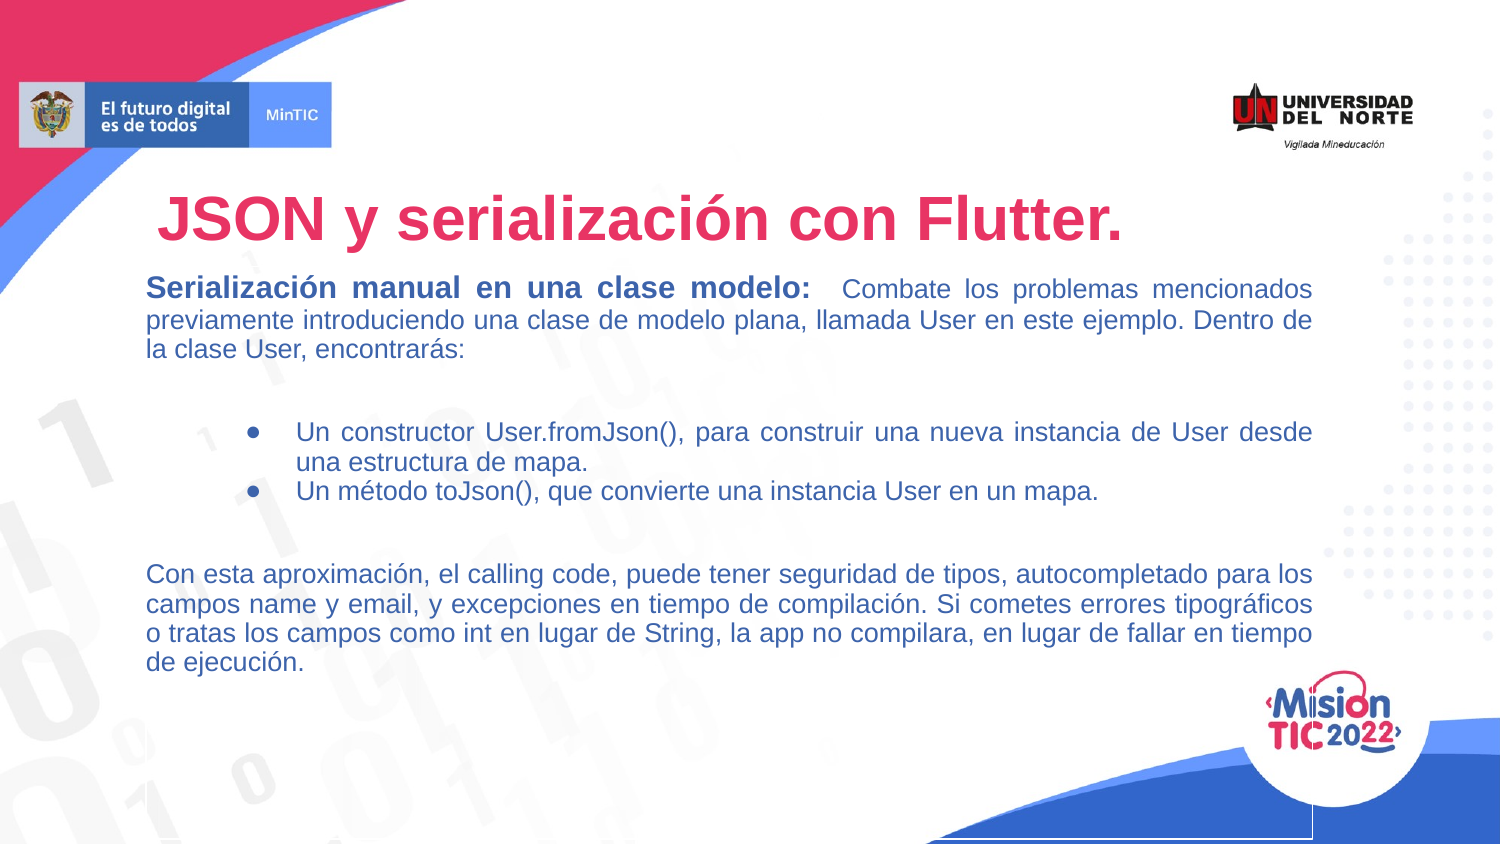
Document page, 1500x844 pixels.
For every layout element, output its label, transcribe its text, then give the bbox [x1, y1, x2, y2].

picture [0, 0, 1500, 844]
list Serialización manual en una clase modelo: Combate los problemas mencionados previamente introduciendo una clase de modelo plana, llamada User en este ejemplo. Dentro de la clase User, encontrarás: Un constructor User.fromJson(), para construir una nueva instancia de User desde una estructura de mapa. Un método toJson(), que convierte una instancia User en un mapa. Con esta aproximación, el calling code, puede tener seguridad de tipos, autocompletado para los campos name y email, y excepciones en tiempo de compilación. Si cometes errores tipográficos o tratas los campos como int en lugar de String, la app no compilara, en lugar de fallar en tiempo de ejecución. [145, 266, 1313, 839]
title JSON y serialización con Flutter. [145, 157, 1378, 260]
